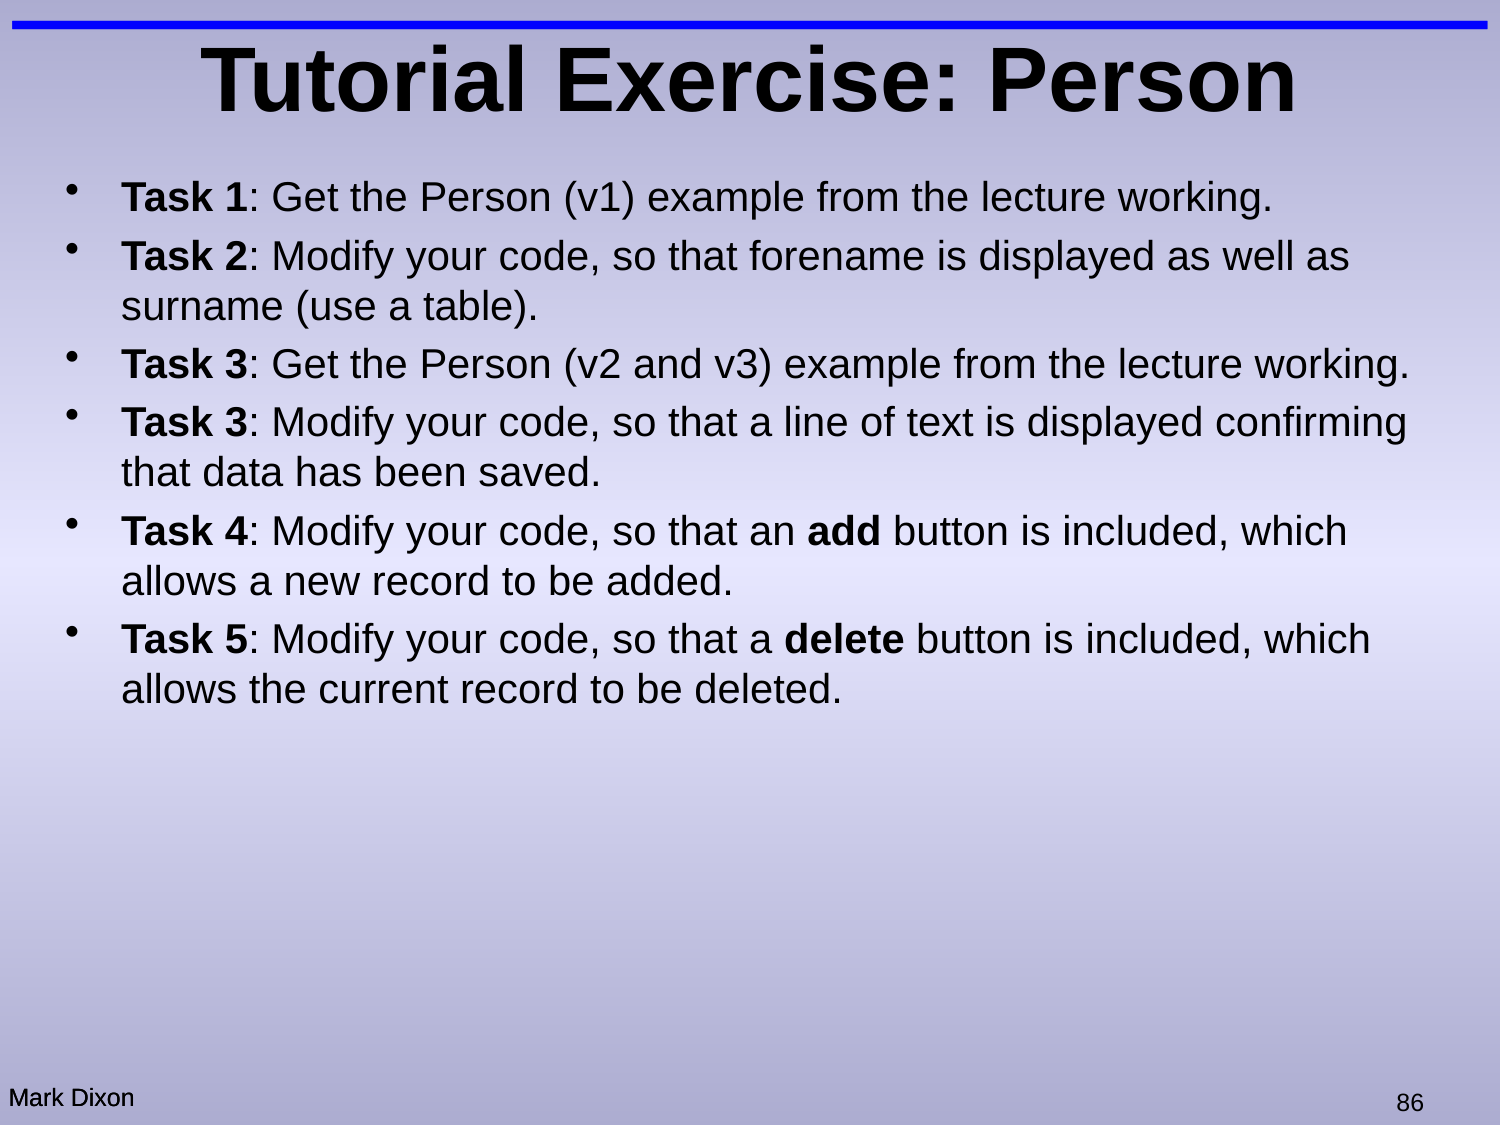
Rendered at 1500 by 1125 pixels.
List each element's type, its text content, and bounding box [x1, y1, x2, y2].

title Tutorial Exercise: Person [0, 0, 1500, 150]
list Task 1: Get the Person (v1) example from the lecture working. Task 2: Modify your code, so that forename is displayed as well as surname (use a table). Task 3: Get the Person (v2 and v3) example from the lecture working. Task 3: Modify your code, so that a line of text is displayed confirming that data has been saved. Task 4: Modify your code, so that an add button is included, which allows a new record to be added. Task 5: Modify your code, so that a delete button is included, which allows the current record to be deleted. [50, 162, 1450, 1075]
